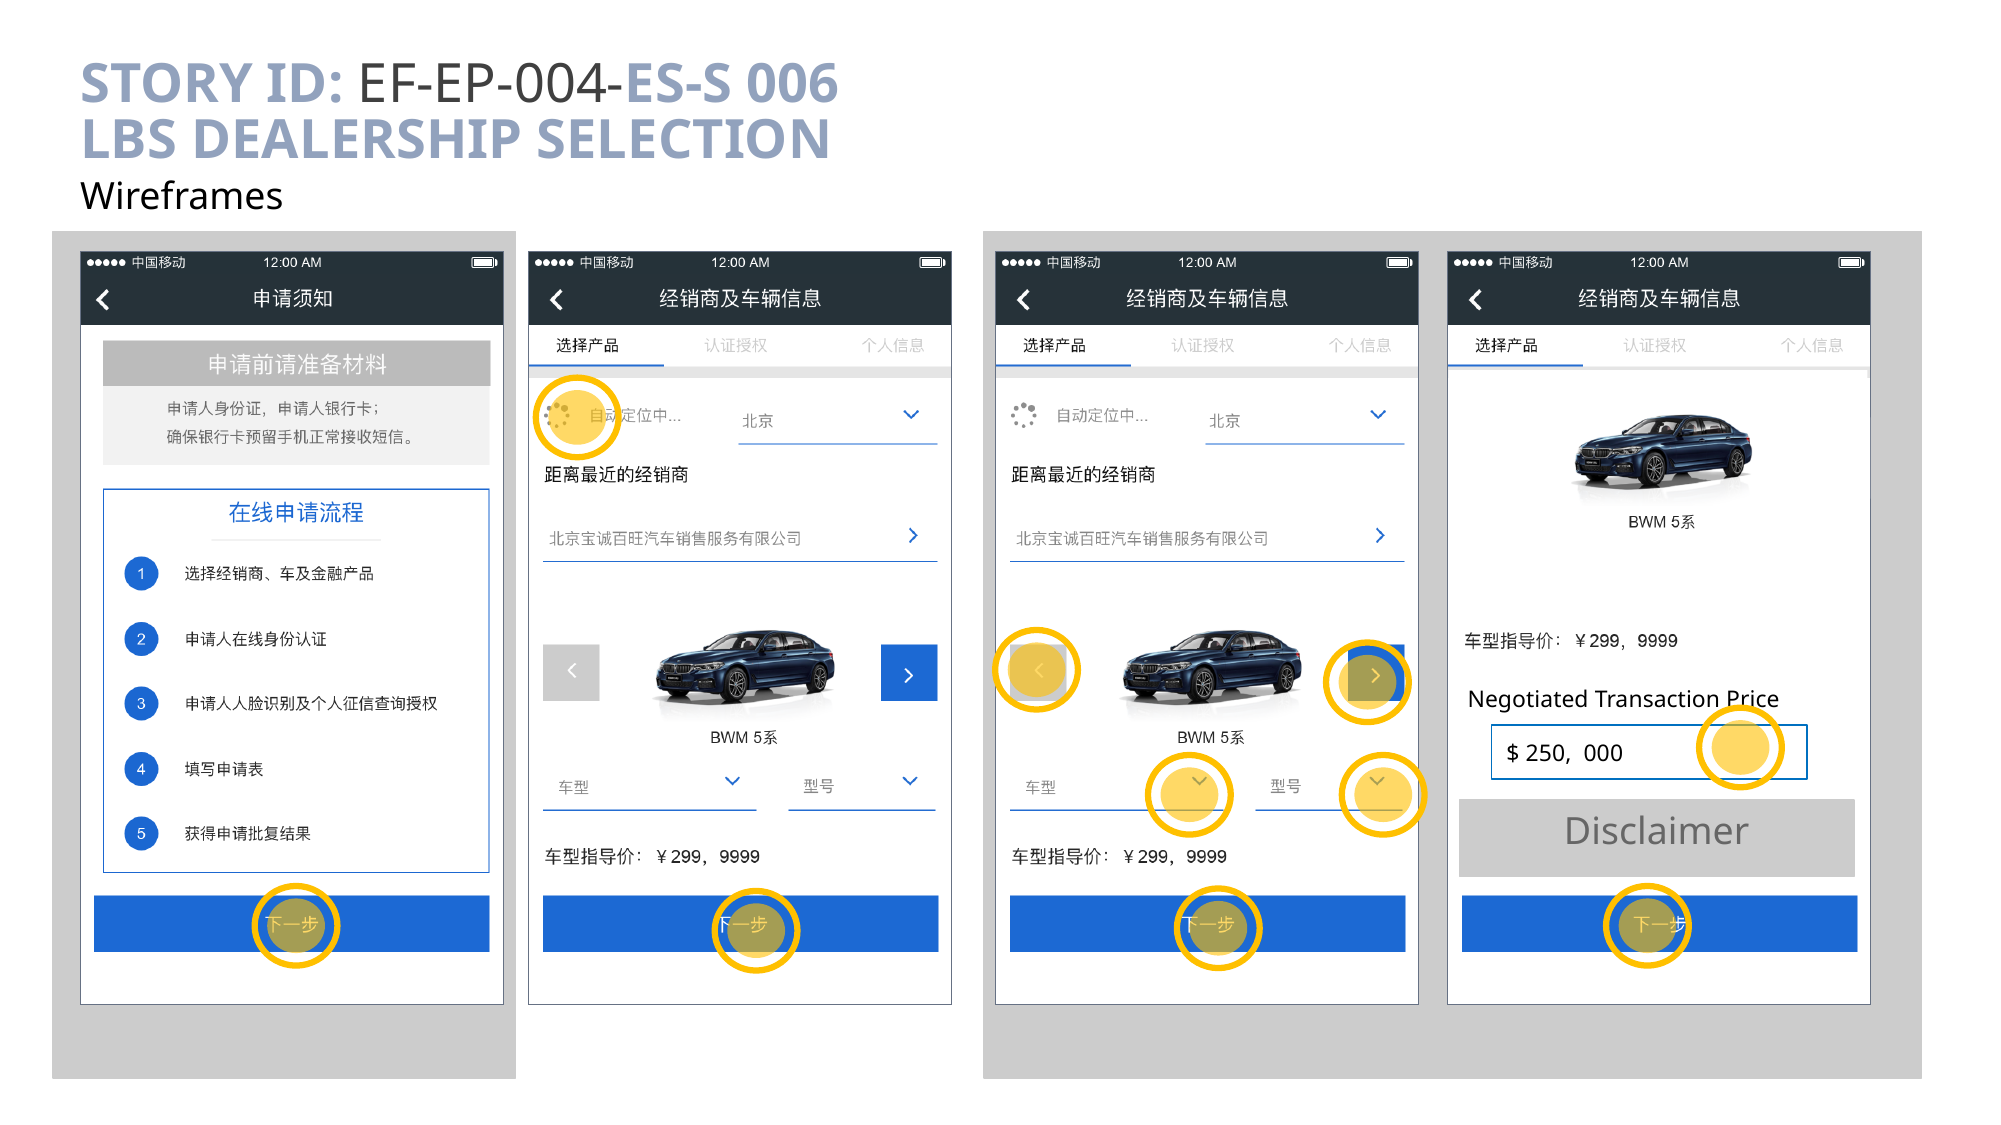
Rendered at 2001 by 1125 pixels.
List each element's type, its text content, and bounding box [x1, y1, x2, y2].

text_box [51, 230, 518, 1080]
picture [1446, 251, 1871, 1005]
picture [994, 251, 1419, 1005]
picture [79, 251, 504, 1005]
text_box [982, 230, 1924, 1080]
title Story ID: EF-EP-004-ES-S 006 LBS Dealership selection [80, 56, 1922, 172]
text_box [1423, 777, 1427, 812]
list Wireframes [80, 172, 1922, 1005]
picture [527, 251, 952, 1005]
